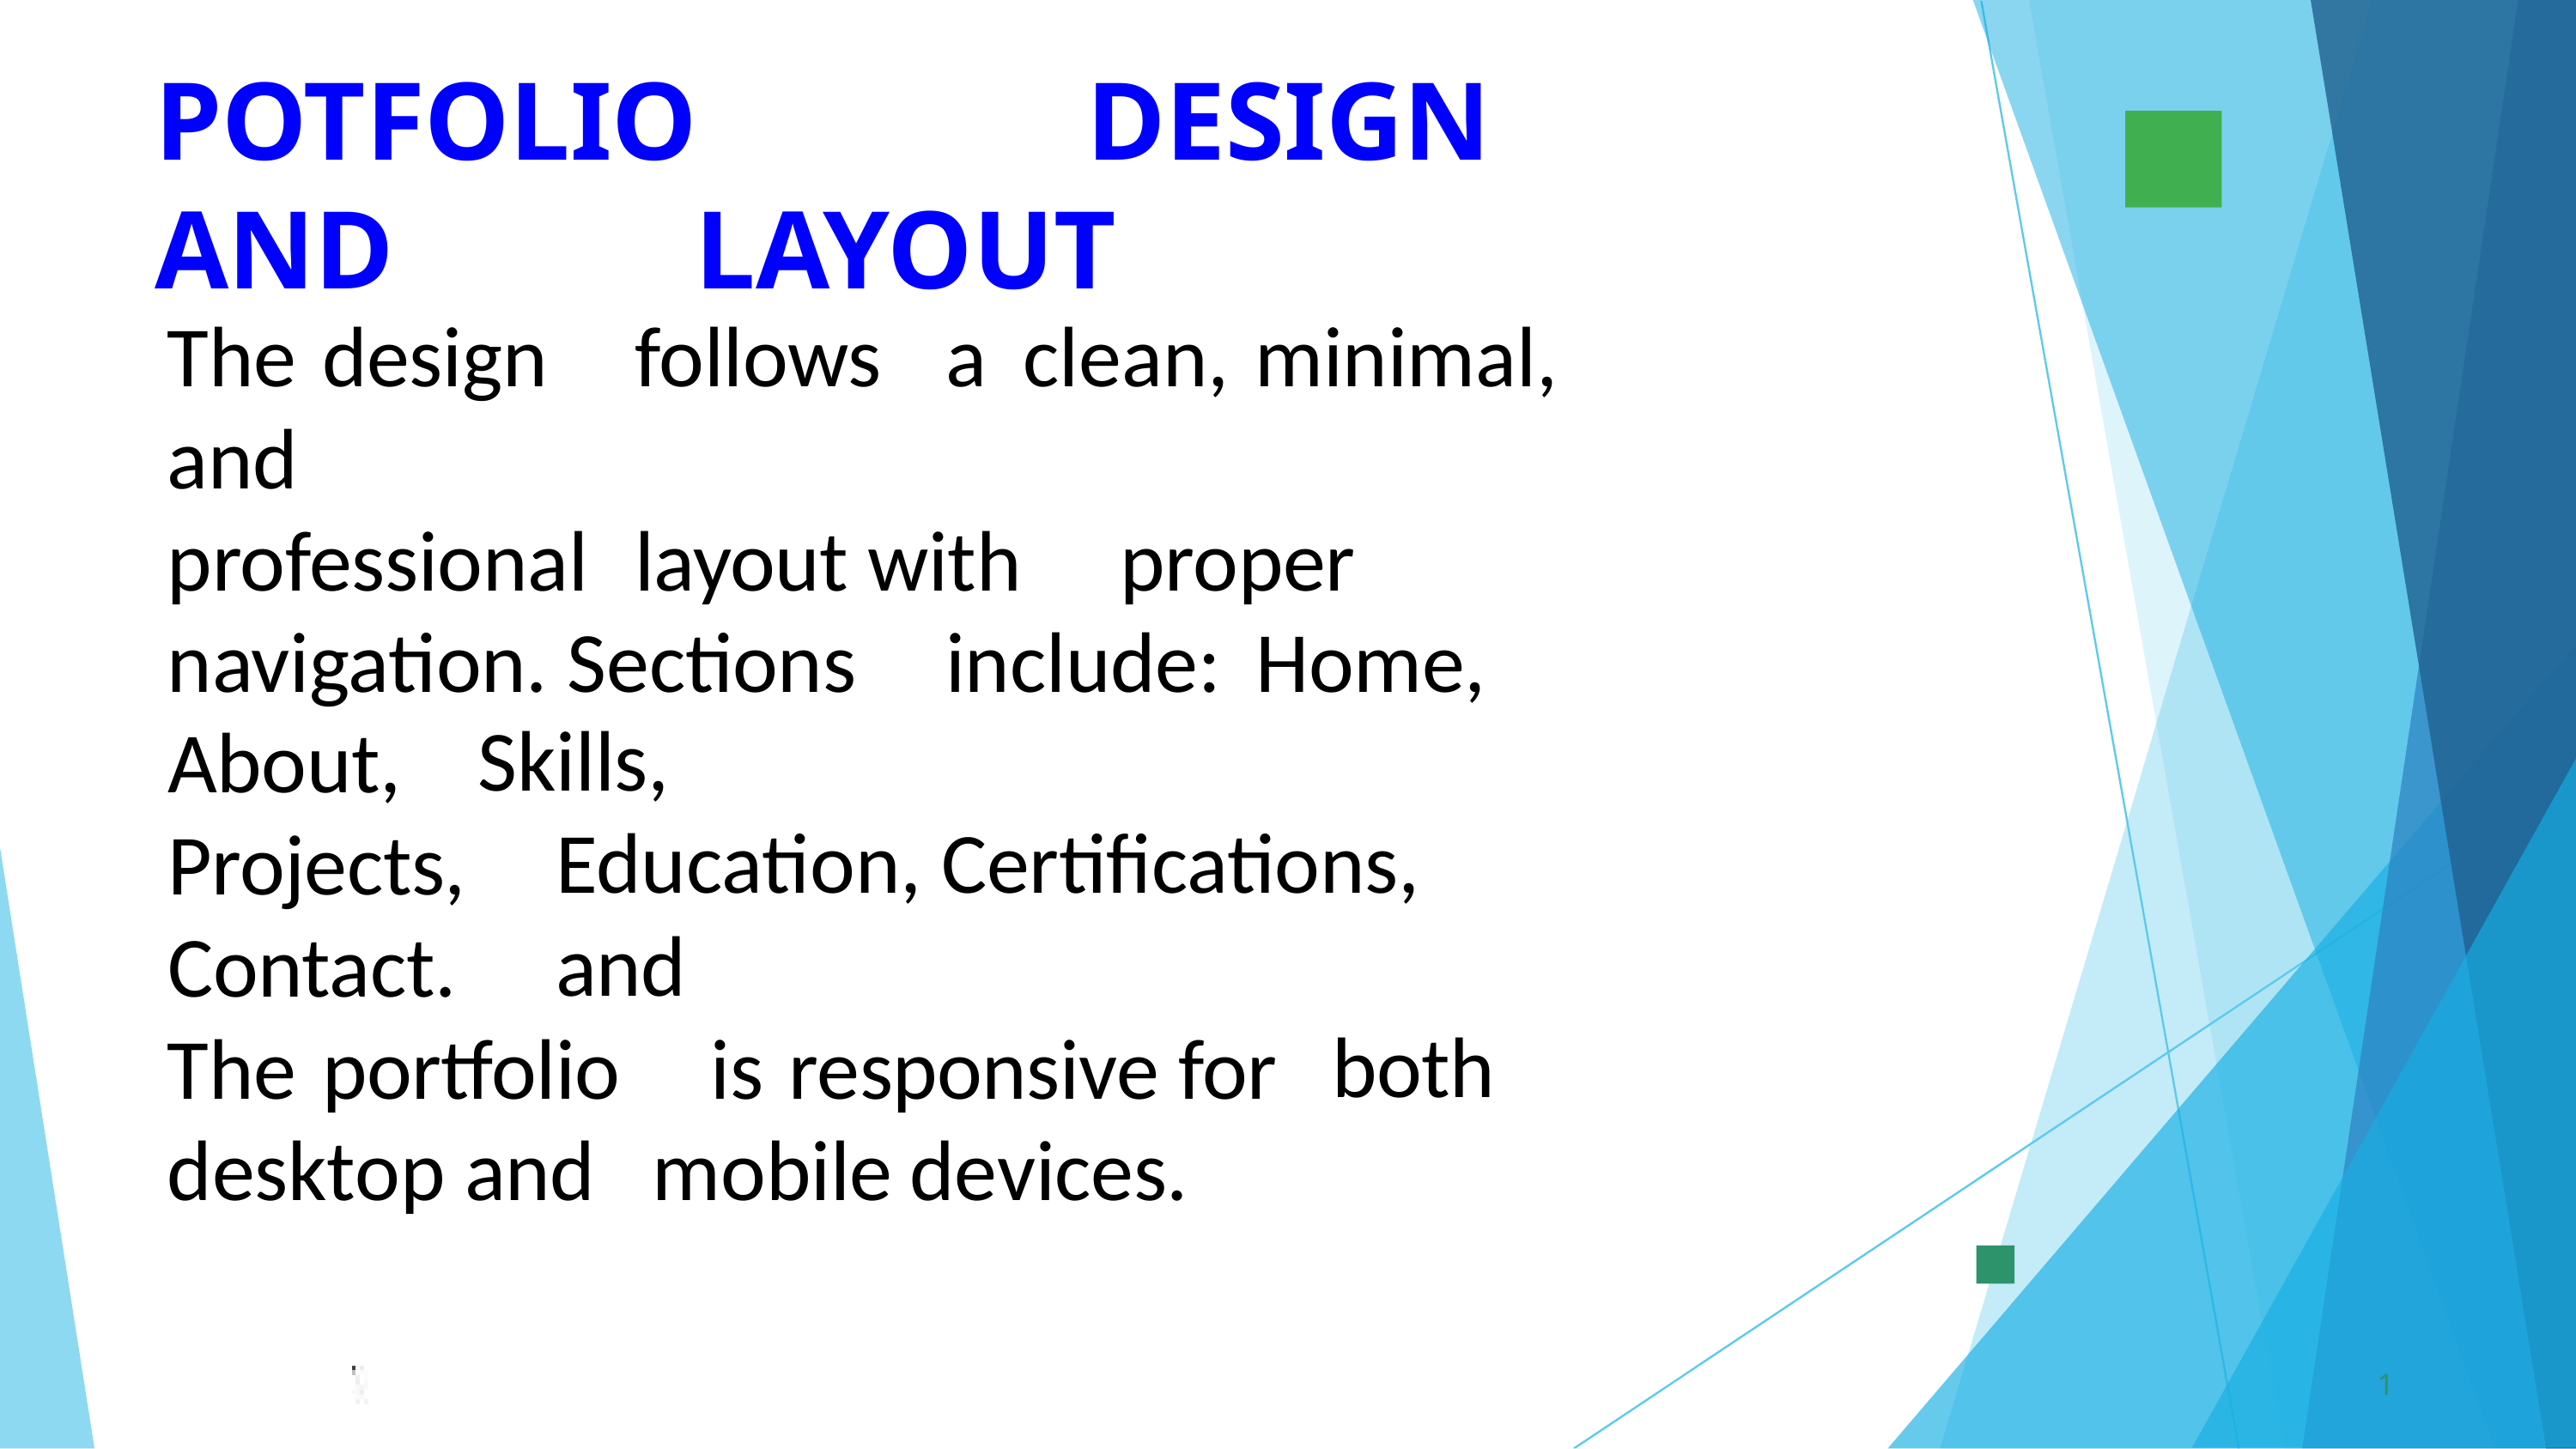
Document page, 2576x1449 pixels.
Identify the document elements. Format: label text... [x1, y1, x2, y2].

picture [351, 1366, 369, 1404]
text_box The portfolio desktop and [165, 1009, 629, 1218]
text_box About, Projects, Contact. [165, 703, 471, 1009]
text_box [1976, 1245, 2015, 1284]
text_box both [1330, 1009, 1498, 1114]
text_box is responsive for mobile devices. [650, 1009, 1280, 1218]
text_box [2125, 111, 2222, 208]
text_box Skills, Education, Certifications, and [476, 703, 1620, 1013]
title POTFOLIO DESIGN AND LAYOUT [152, 51, 1735, 311]
text_box The design follows a clean, minimal, and professional layout with proper navigation. Sections include: Home, [165, 295, 1559, 710]
footer 1 [2375, 1365, 2395, 1449]
